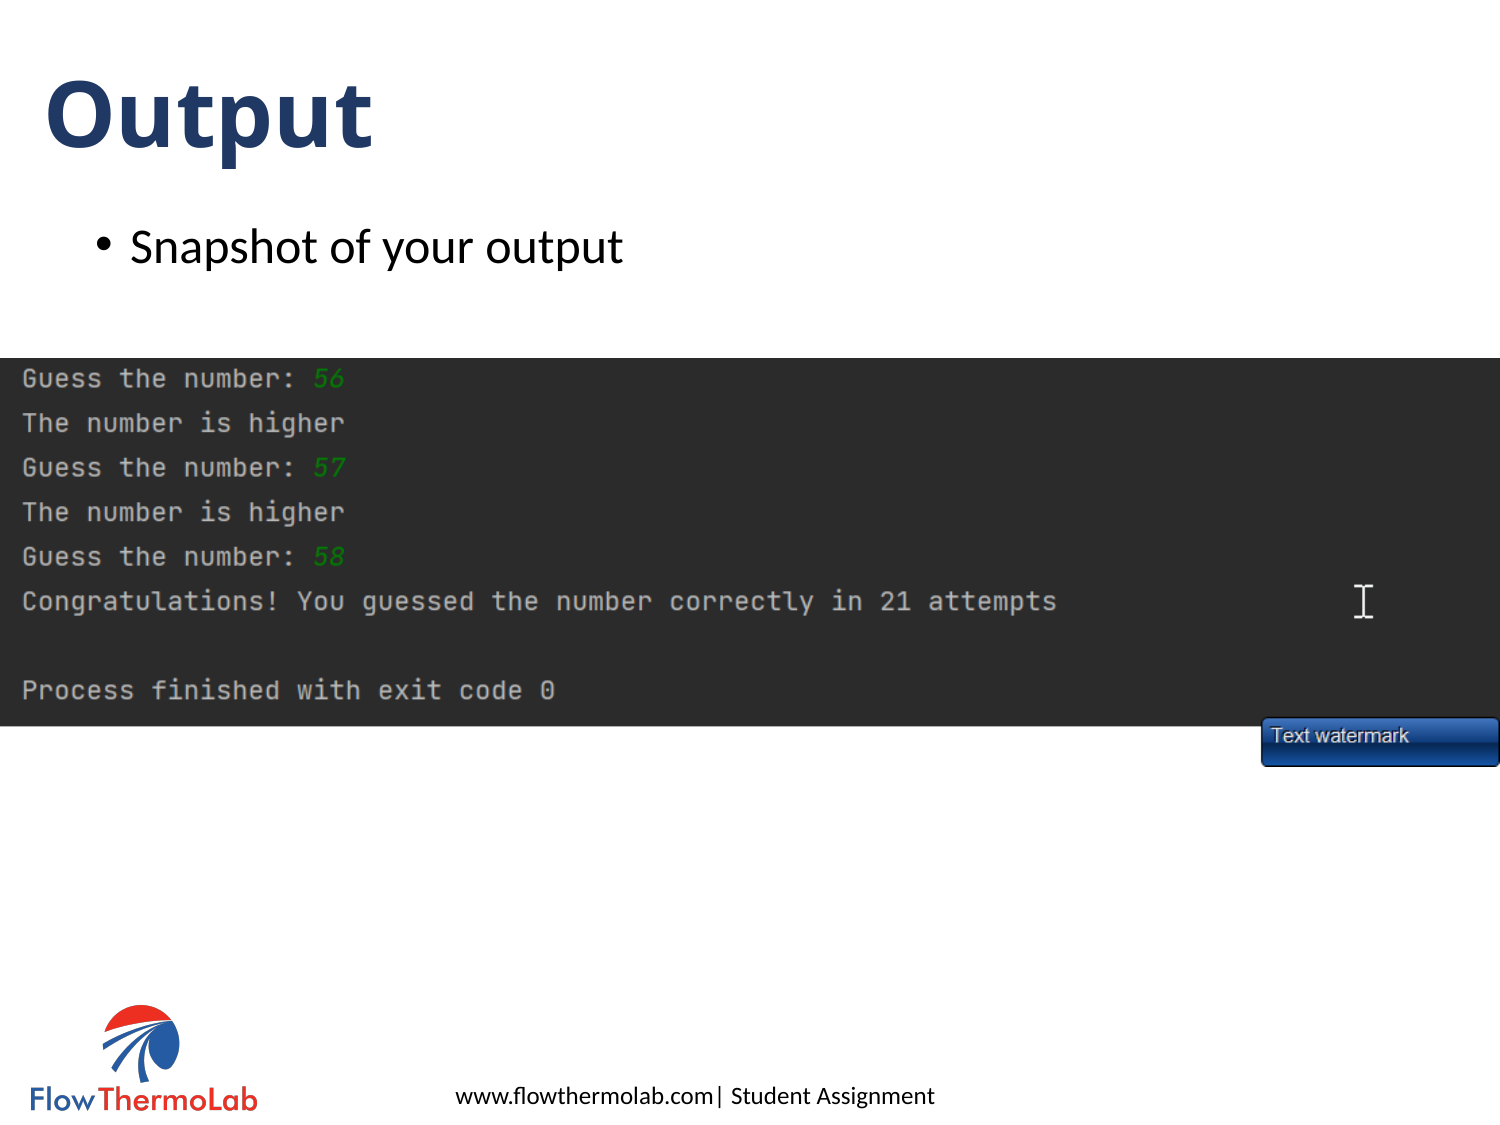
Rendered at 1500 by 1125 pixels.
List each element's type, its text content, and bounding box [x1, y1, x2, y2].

title Output [28, 35, 1322, 200]
picture [31, 1005, 257, 1111]
picture [0, 358, 1500, 767]
text_box Snapshot of your output [80, 206, 1418, 341]
